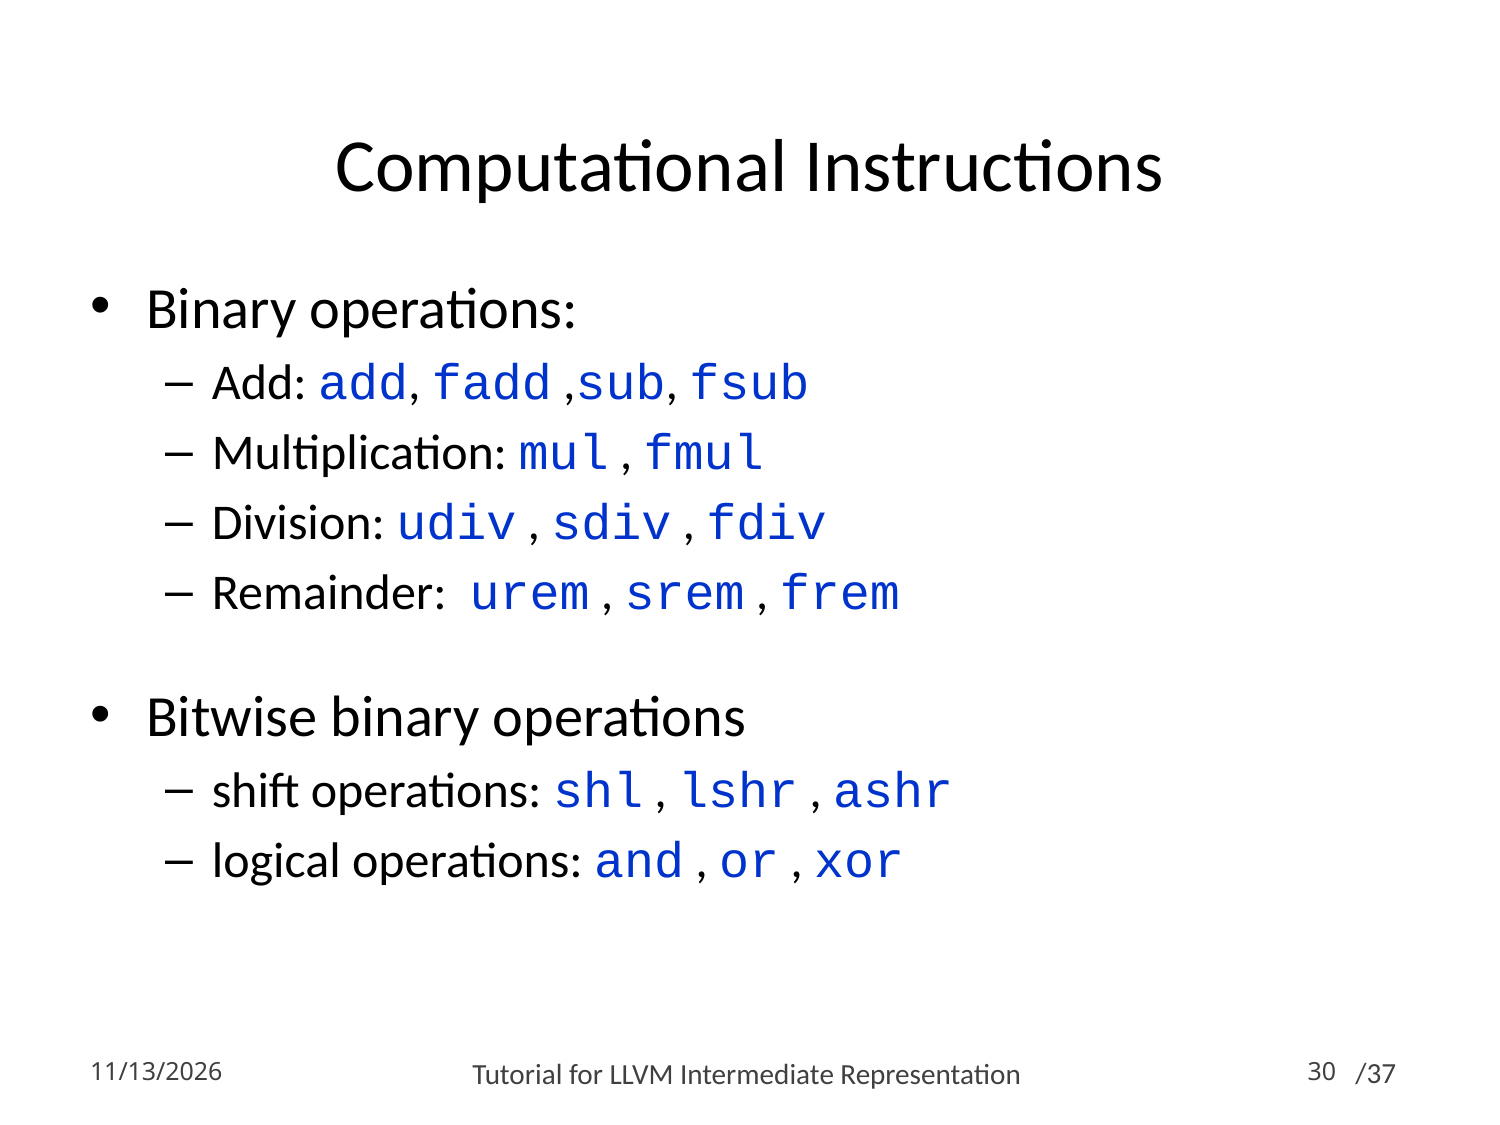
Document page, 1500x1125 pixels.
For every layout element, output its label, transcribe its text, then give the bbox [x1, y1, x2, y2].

footer Tutorial for LLVM Intermediate Representation [240, 1042, 1260, 1103]
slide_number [75, 1042, 240, 1103]
list Binary operations: Add: add, fadd ,sub, fsub Multiplication: mul , fmul Division: udiv , sdiv , fdiv Remainder: urem , srem , frem Bitwise binary operations shift operations: shl , lshr , ashr logical operations: and , or , xor [75, 262, 1425, 1005]
title Computational Instructions [75, 67, 1425, 256]
slide_number 30 [1281, 1042, 1352, 1103]
